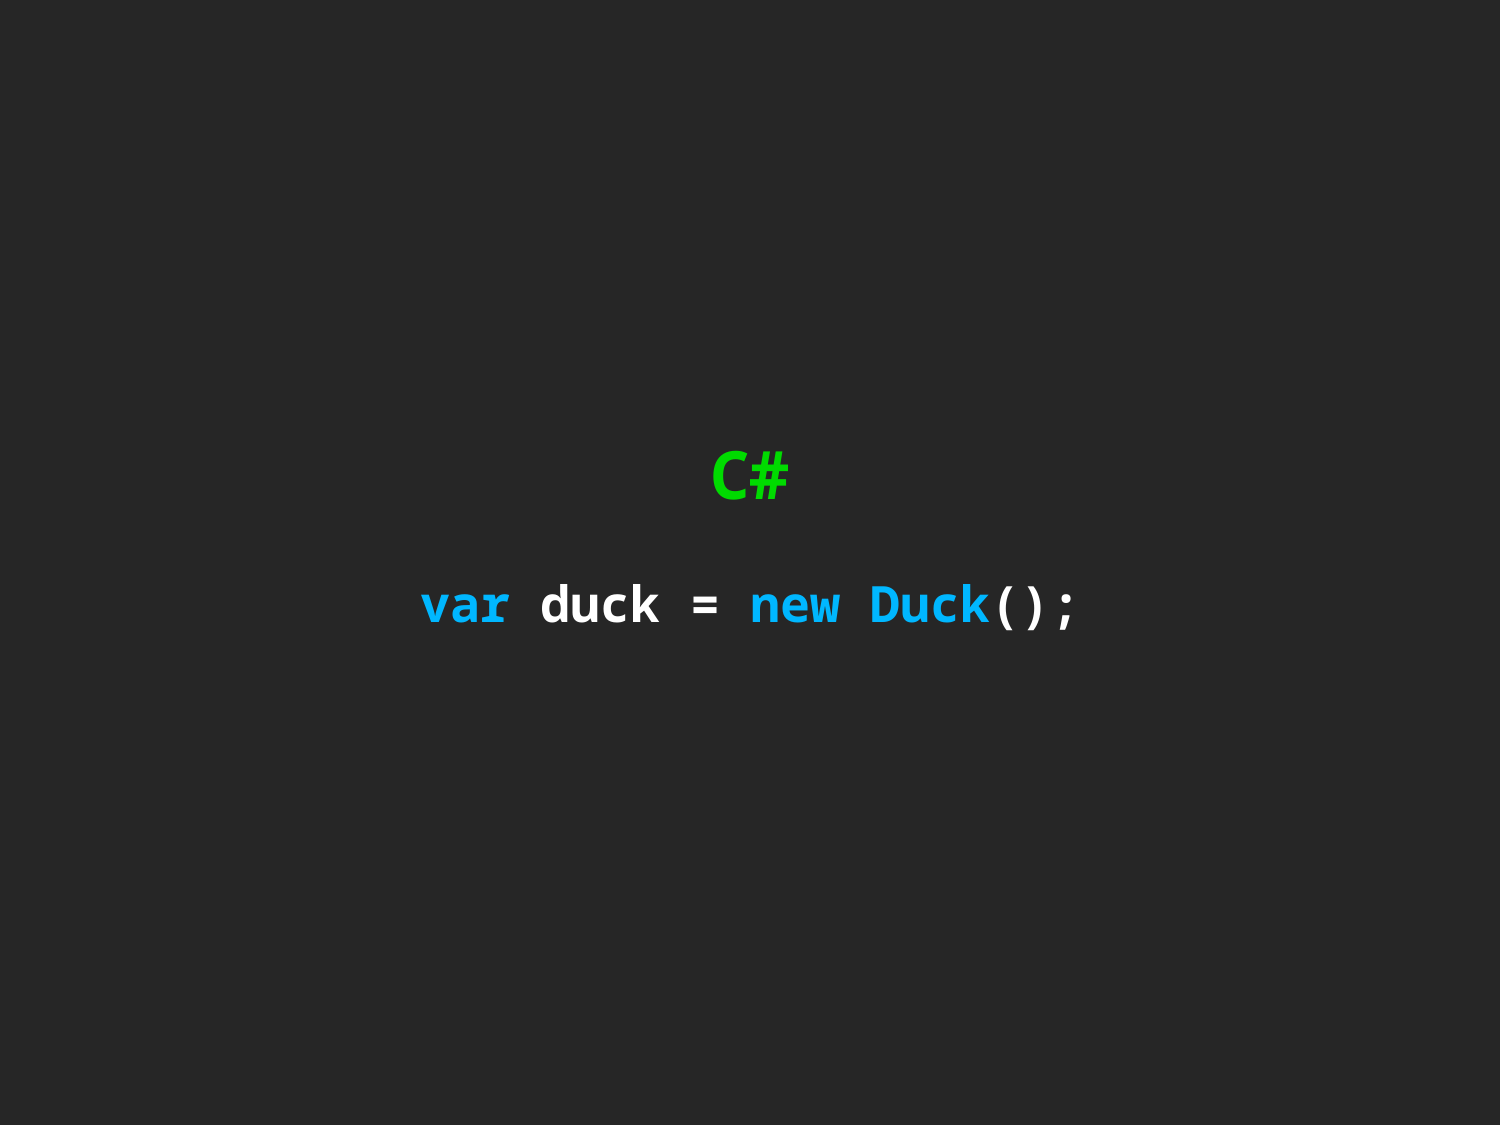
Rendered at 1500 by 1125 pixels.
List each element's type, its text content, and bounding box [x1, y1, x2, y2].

title C# var duck = new Duck(); [0, 0, 1500, 1125]
